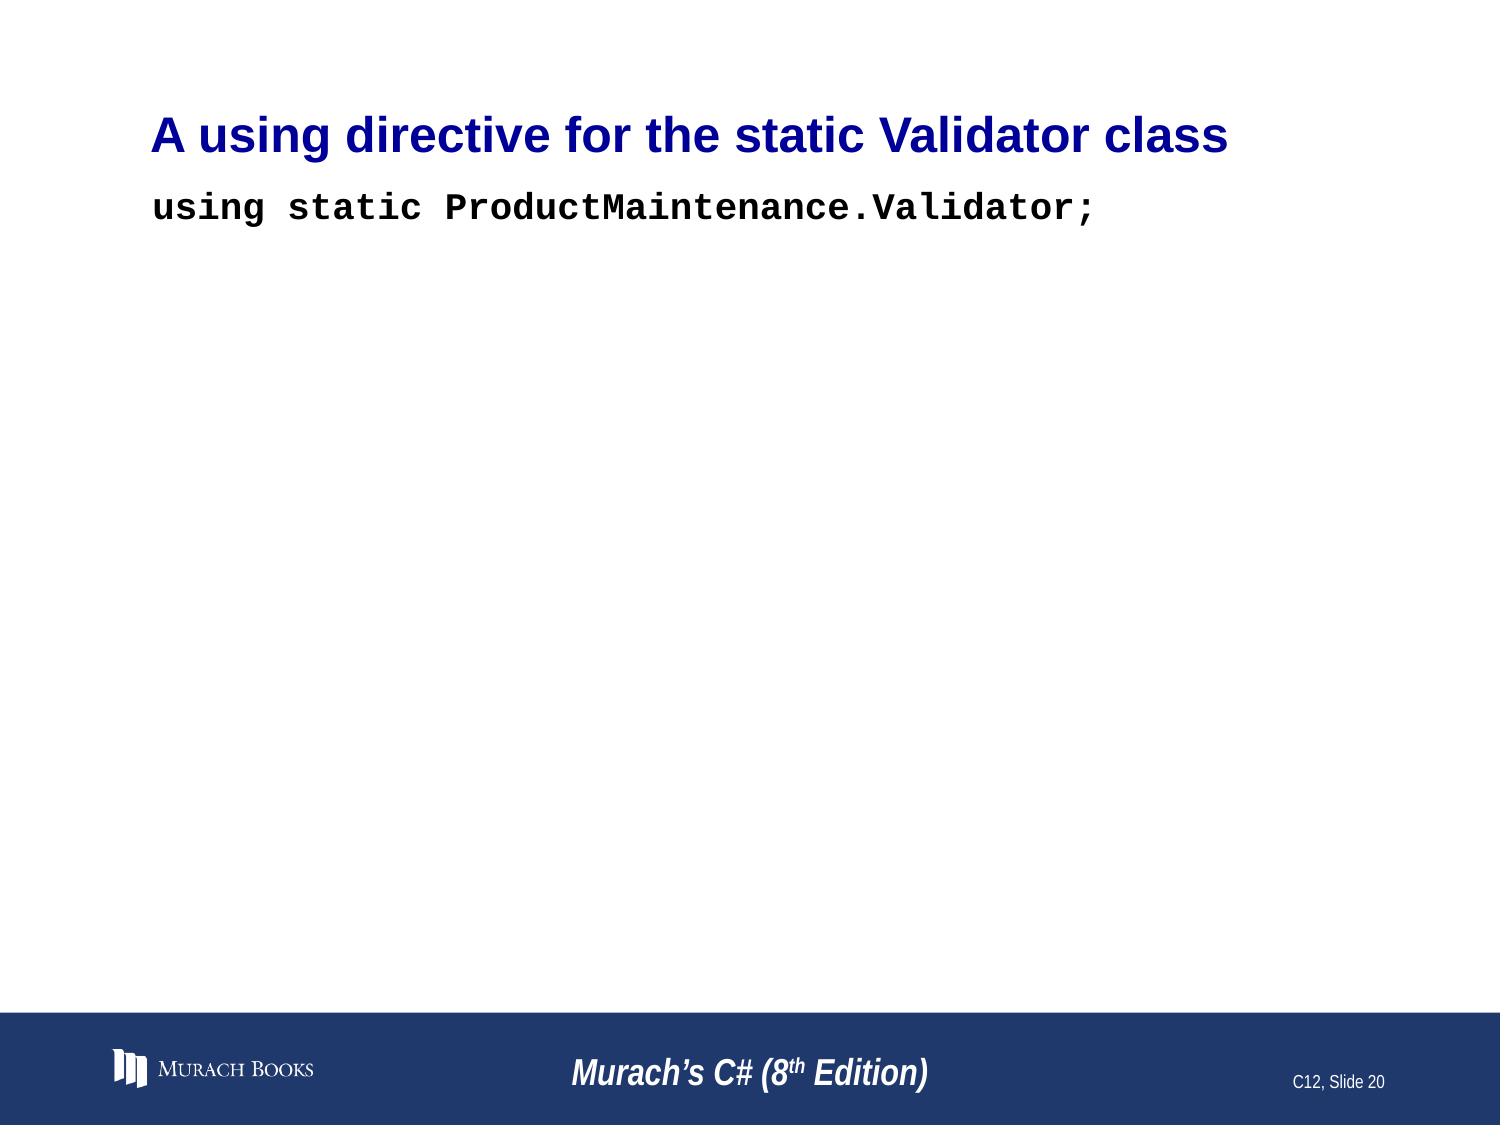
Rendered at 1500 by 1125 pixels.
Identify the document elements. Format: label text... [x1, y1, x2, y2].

title A using directive for the static Validator class [150, 102, 1350, 164]
footer [12, 1025, 450, 1100]
list using static ProductMaintenance.Validator; [137, 174, 1350, 975]
slide_number Murach’s C# (8th Edition) [450, 1025, 1050, 1100]
slide_number C12, Slide 20 [1087, 1025, 1400, 1100]
